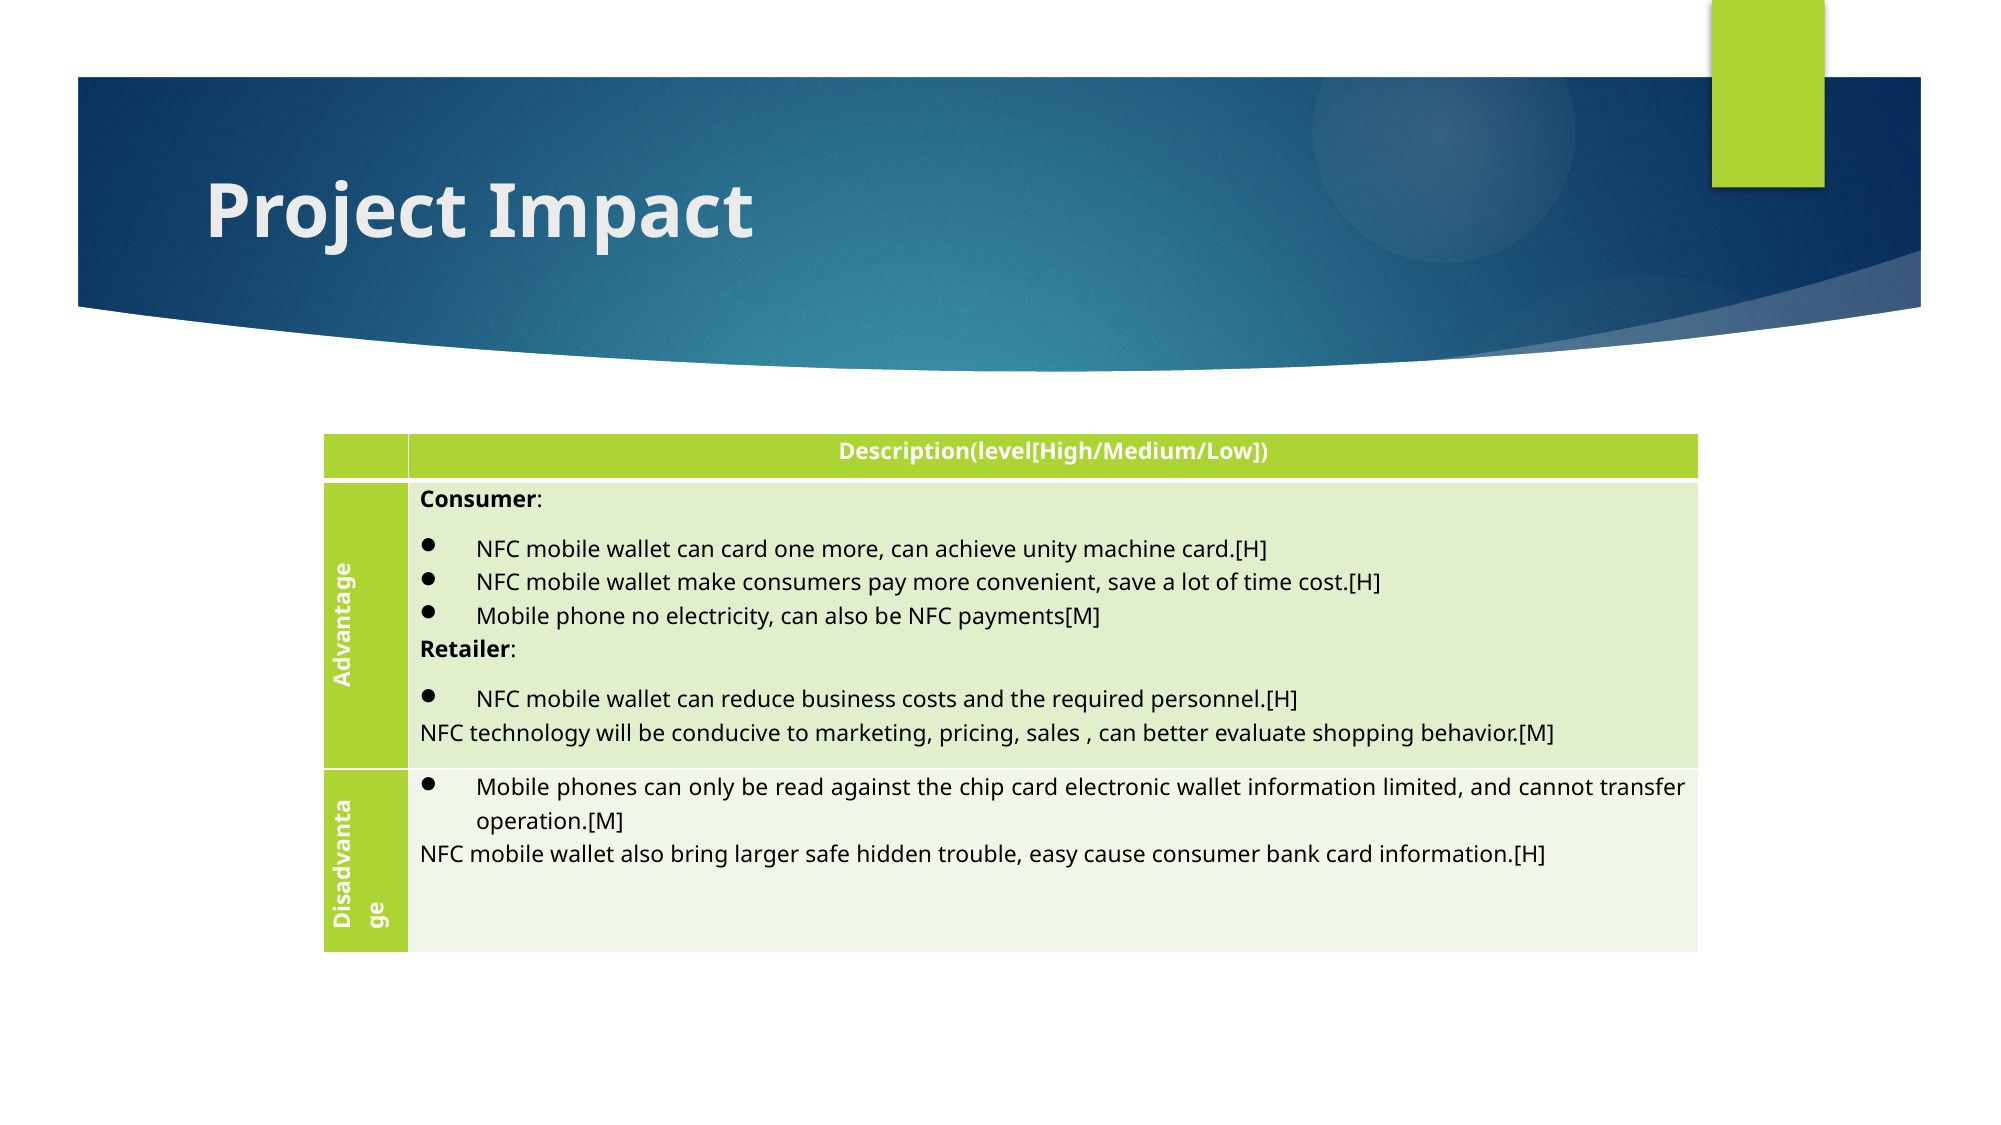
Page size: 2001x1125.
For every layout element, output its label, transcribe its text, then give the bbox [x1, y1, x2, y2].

table_cell Mobile phones can only be read against the chip card electronic wallet information limited, and cannot transfer operation.[M] NFC mobile wallet also bring larger safe hidden trouble, easy cause consumer bank card information.[H] [409, 770, 1698, 952]
table_header Description(level[High/Medium/Low]) [409, 434, 1698, 478]
table_cell Advantage [324, 483, 408, 768]
title Project Impact [189, 149, 1627, 266]
table_cell Disadvantage [324, 770, 408, 952]
table_cell Consumer: NFC mobile wallet can card one more, can achieve unity machine card.[H] NFC mobile wallet make consumers pay more convenient, save a lot of time cost.[H] Mobile phone no electricity, can also be NFC payments[M] Retailer: NFC mobile wallet can reduce business costs and the required personnel.[H] NFC technology will be conducive to marketing, pricing, sales , can better evaluate shopping behavior.[M] [409, 483, 1698, 768]
table_header [324, 434, 408, 478]
